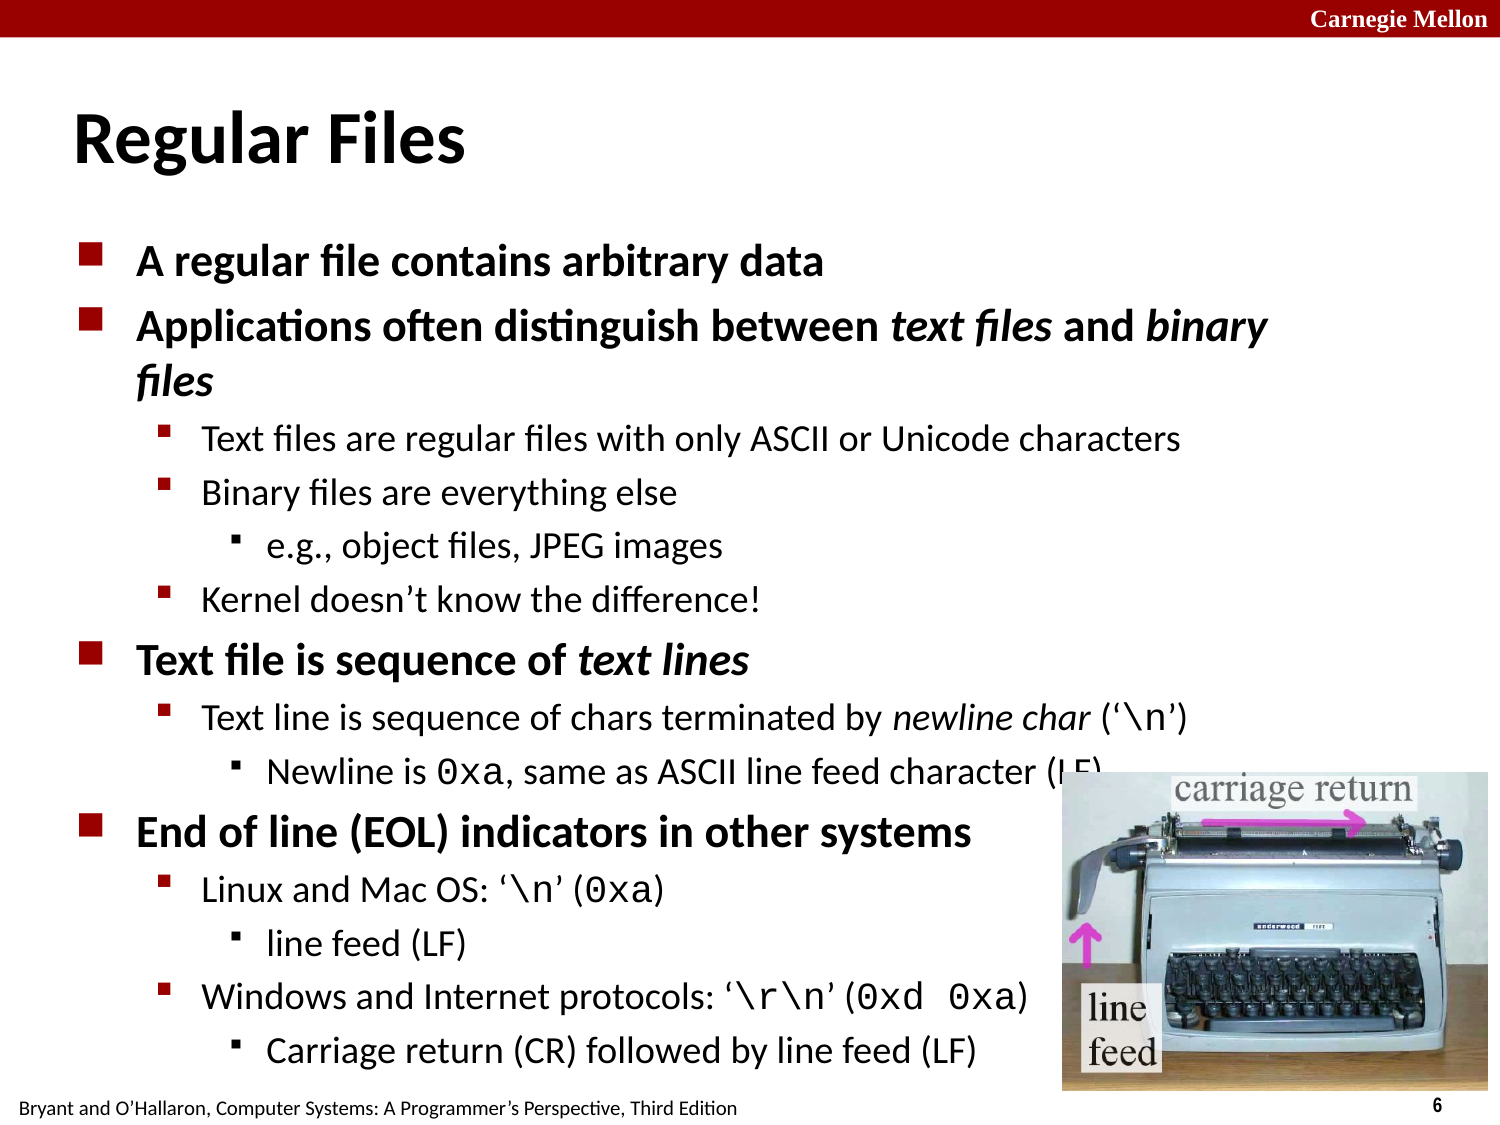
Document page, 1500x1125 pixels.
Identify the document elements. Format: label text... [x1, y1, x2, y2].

list A regular file contains arbitrary data Applications often distinguish between text files and binary files Text files are regular files with only ASCII or Unicode characters Binary files are everything else e.g., object files, JPEG images Kernel doesn’t know the difference! Text file is sequence of text lines Text line is sequence of chars terminated by newline char (‘\n’) Newline is 0xa, same as ASCII line feed character (LF) End of line (EOL) indicators in other systems Linux and Mac OS: ‘\n’ (0xa) line feed (LF) Windows and Internet protocols: ‘\r\n’ (0xd 0xa) Carriage return (CR) followed by line feed (LF) [64, 223, 1361, 1088]
title Regular Files [58, 71, 1305, 197]
picture [1062, 771, 1488, 1092]
